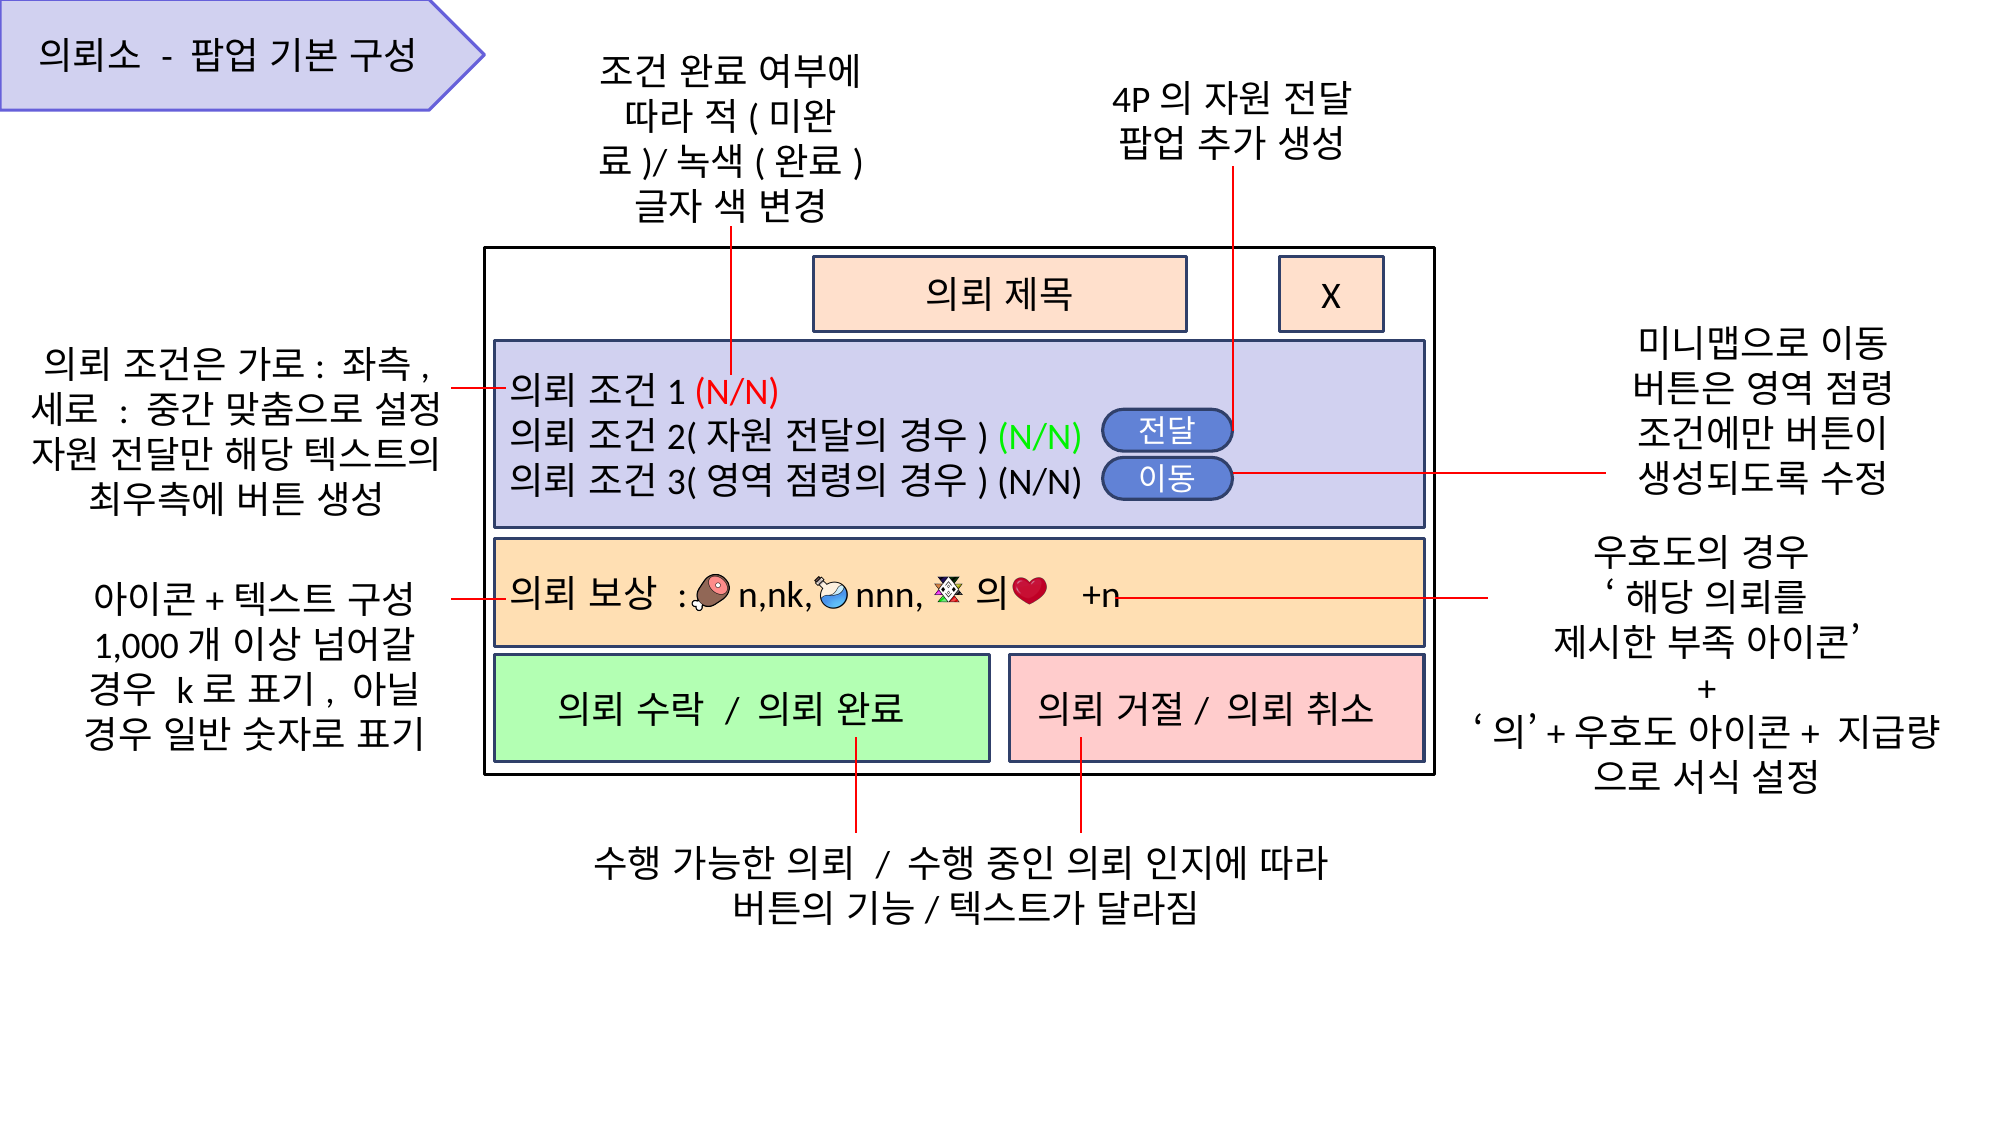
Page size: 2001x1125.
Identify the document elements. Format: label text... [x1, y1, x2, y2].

text_box 미니맵으로 이동 버튼은 영역 점령 조건에만 버튼이 생성되도록 수정 [1617, 312, 1910, 508]
text_box 의뢰소 - 팝업 기본 구성 [0, 0, 486, 112]
text_box X [1278, 255, 1385, 333]
picture [930, 571, 968, 609]
text_box [1234, 246, 1436, 471]
picture [1008, 567, 1051, 610]
text_box [483, 246, 730, 385]
text_box [483, 609, 1436, 776]
text_box 전달 [1101, 407, 1235, 453]
picture [689, 571, 732, 614]
text_box [483, 398, 1436, 596]
text_box 의뢰 제목 [812, 255, 1188, 333]
text_box 의뢰 수락 / 의뢰 완료 [493, 653, 991, 763]
text_box 4P의 자원 전달 팝업 추가 생성 [1074, 67, 1391, 172]
text_box 아이콘+텍스트 구성 1,000개 이상 넘어갈 경우 k로 표기, 아닐 경우 일반 숫자로 표기 [68, 568, 441, 764]
picture [814, 575, 848, 610]
text_box 의뢰 조건1 (N/N) 의뢰 조건2(자원 전달의 경우) (N/N) 의뢰 조건3(영역 점령의 경우) (N/N) [493, 339, 1426, 529]
text_box 수행 가능한 의뢰 / 수행 중인 의뢰 인지에 따라 버튼의 기능/텍스트가 달라짐 [578, 832, 1355, 938]
text_box 의뢰 거절/ 의뢰 취소 [1008, 653, 1426, 763]
text_box 의뢰 조건은 가로: 좌측, 세로 : 중간 맞춤으로 설정 자원 전달만 해당 텍스트의 최우측에 버튼 생성 [15, 334, 459, 529]
text_box 우호도의 경우 ‘해당 의뢰를 제시한 부족 아이콘’ + ‘의’+우호도 아이콘+ 지급량 으로 서식 설정 [1458, 521, 1956, 807]
text_box [732, 246, 1232, 339]
text_box 의뢰 보상 : n,nk, nnn, 의 +n [493, 537, 1426, 648]
text_box 조건 완료 여부에 따라 적(미완료)/녹색(완료) 글자 색 변경 [572, 40, 889, 236]
text_box 이동 [1101, 455, 1234, 501]
